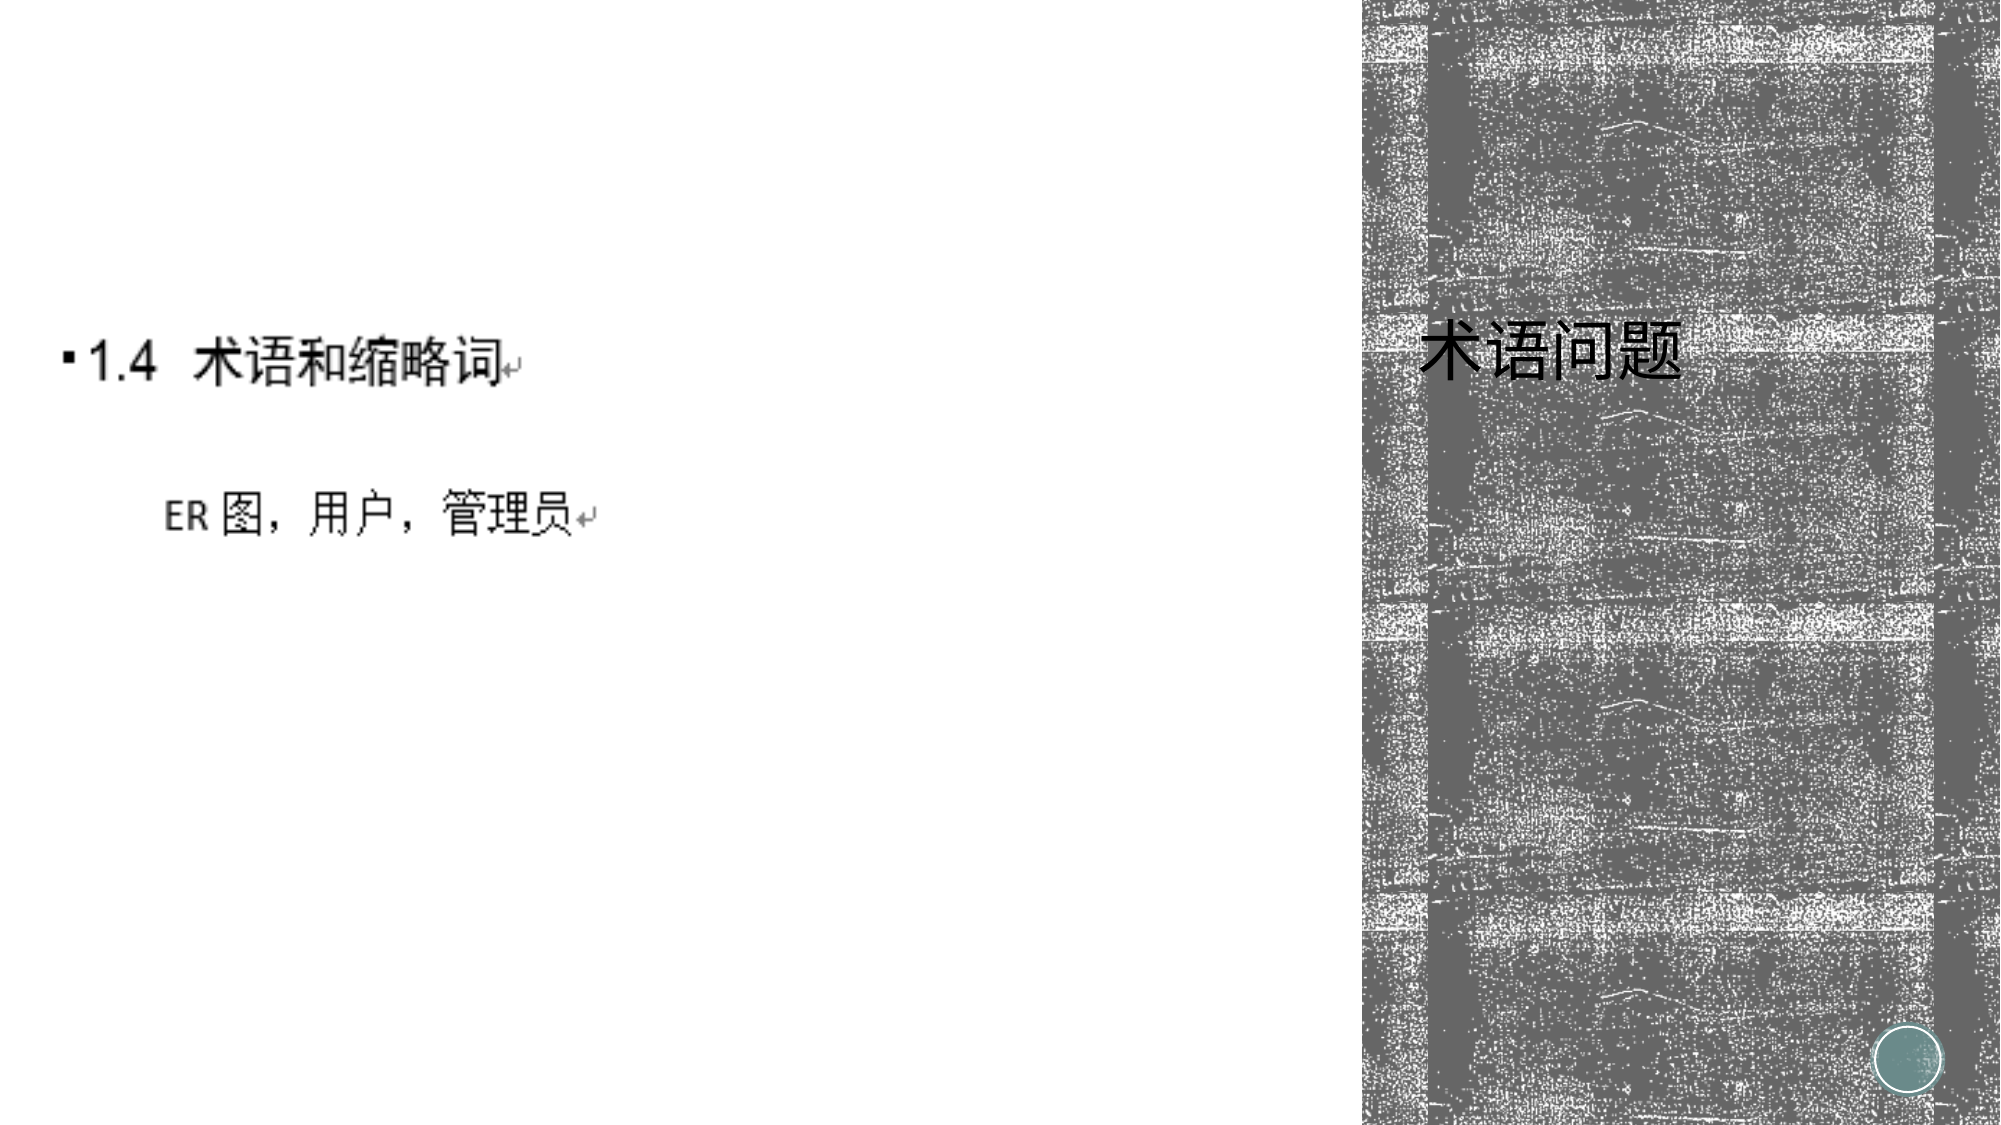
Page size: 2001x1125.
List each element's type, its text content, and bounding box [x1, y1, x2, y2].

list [38, 279, 1265, 600]
title 术语问题 [1402, 112, 1928, 398]
